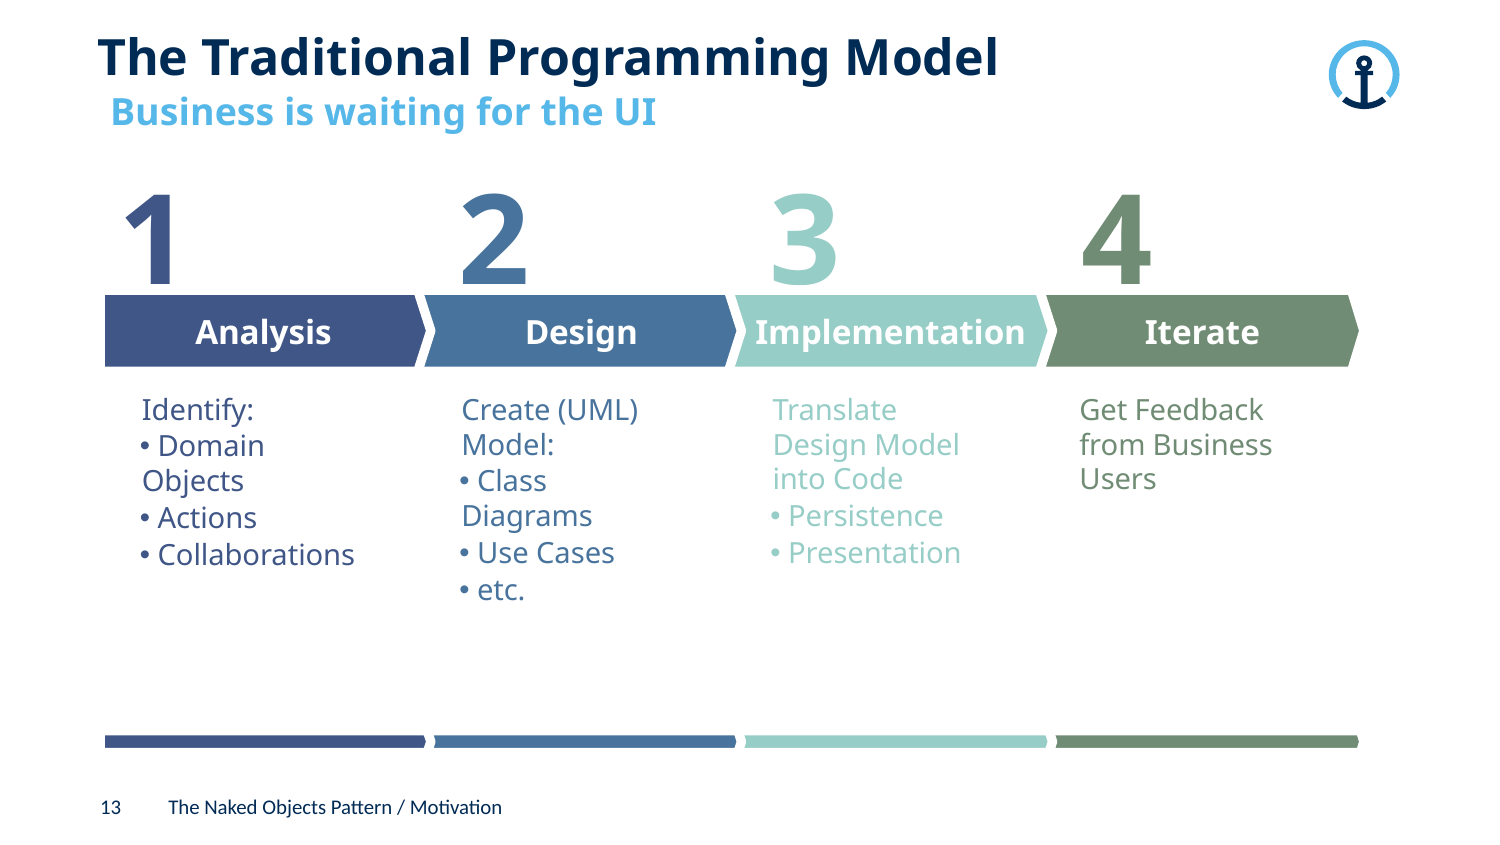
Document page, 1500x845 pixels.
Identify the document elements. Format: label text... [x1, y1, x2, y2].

text_box Translate Design Model into Code Persistence Presentation [770, 388, 988, 570]
slide_number 13 [100, 791, 169, 822]
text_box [100, 290, 1364, 372]
subtitle Business is waiting for the UI [100, 88, 1223, 174]
footer The Naked Objects Pattern / Motivation [169, 791, 1400, 822]
text_box Get Feedback from Business Users [1077, 388, 1295, 496]
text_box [100, 730, 1364, 753]
text_box 1 2 3 4 [102, 151, 1400, 310]
text_box Create (UML) Model: Class Diagrams Use Cases etc. [459, 388, 677, 607]
title The Traditional Programming Model [97, 32, 1282, 89]
text_box Identify: Domain Objects Actions Collaborations [139, 388, 358, 609]
